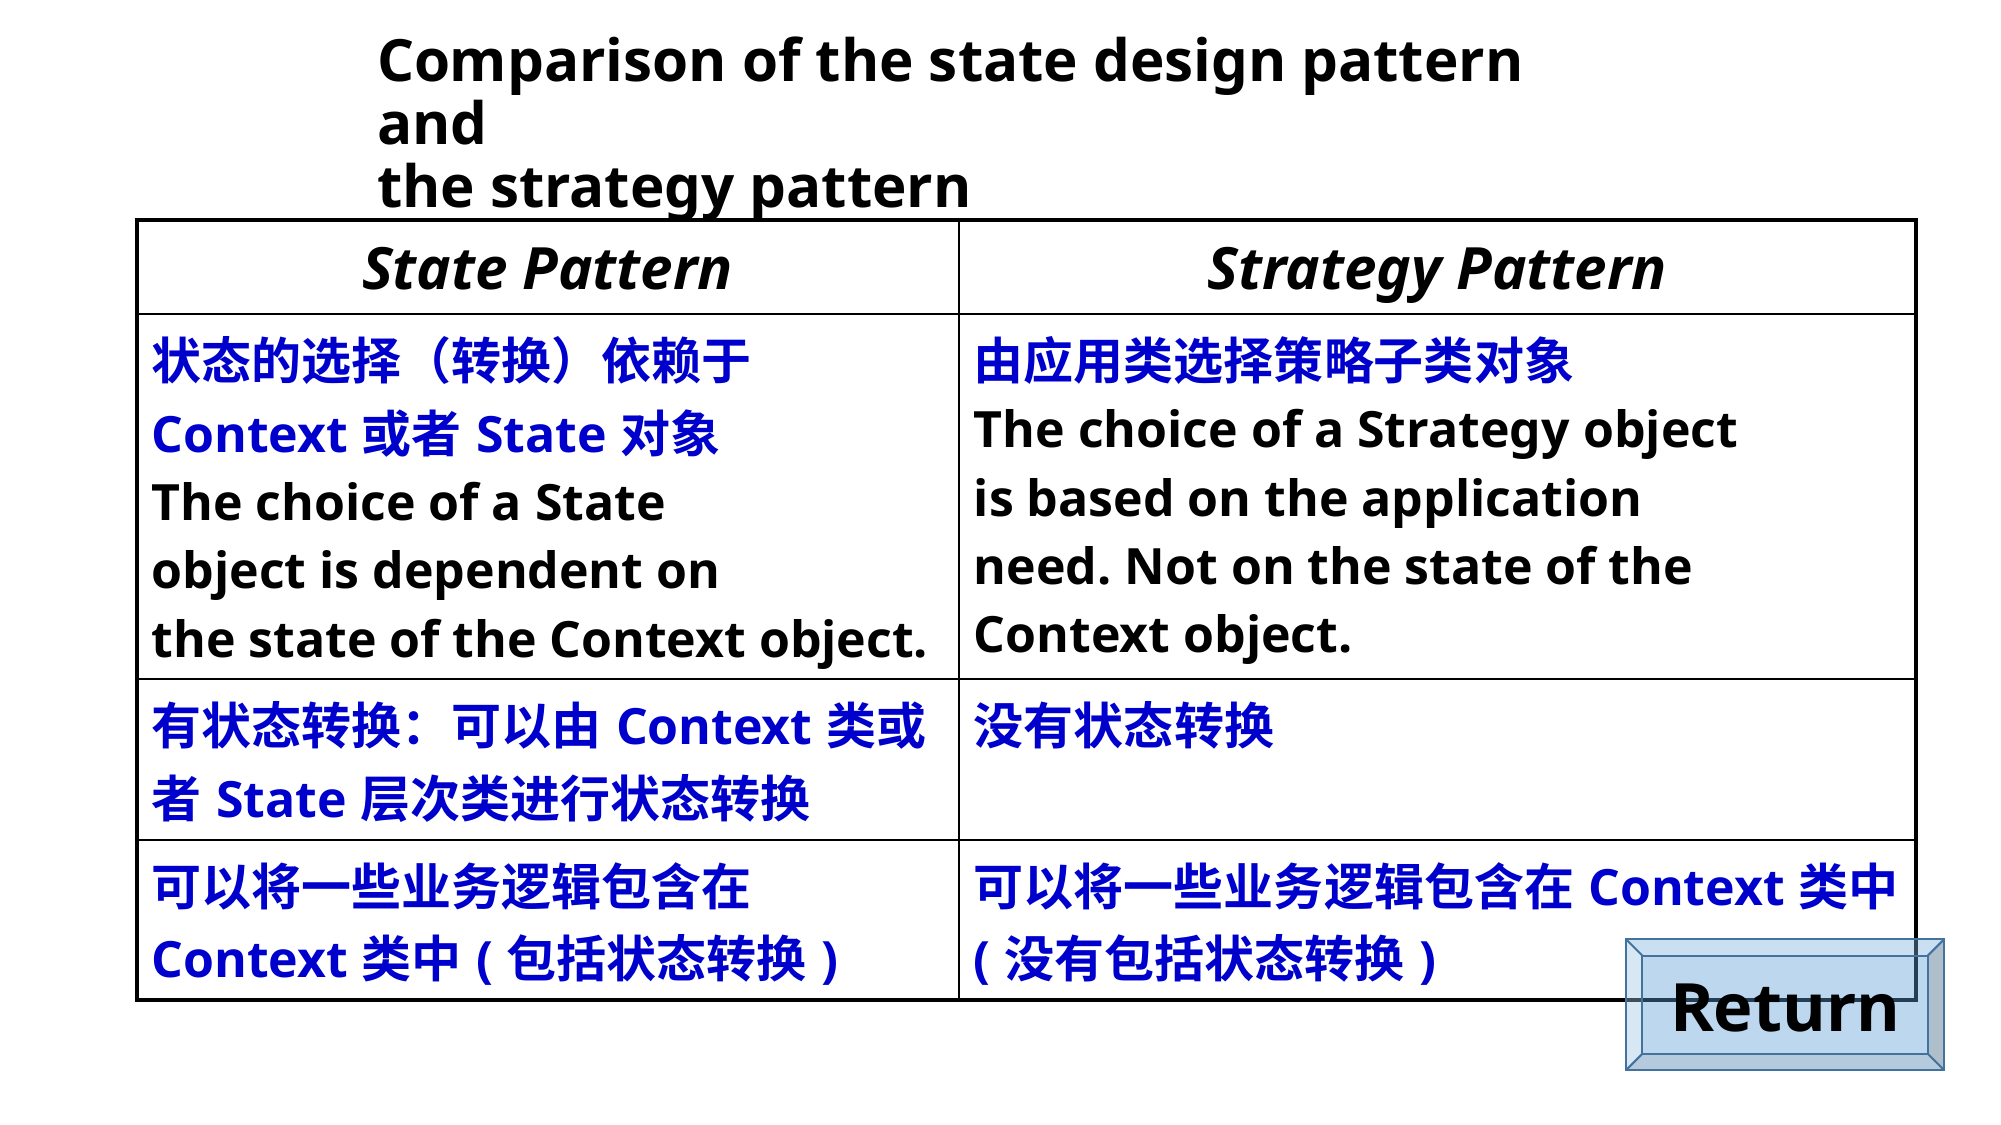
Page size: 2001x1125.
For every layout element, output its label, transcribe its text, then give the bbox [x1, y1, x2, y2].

table_cell 状态的选择（转换）依赖于Context或者State对象 The choice of a State object is dependent on the state of the Context object. [139, 315, 958, 678]
text_box Return [1625, 938, 1945, 1071]
table_cell 可以将一些业务逻辑包含在Context类中(没有包括状态转换) [960, 841, 1914, 998]
table_header State Pattern [139, 222, 958, 313]
table_header Strategy Pattern [960, 222, 1914, 313]
table_cell 有状态转换：可以由Context类或者State层次类进行状态转换 [139, 680, 958, 839]
table_cell 由应用类选择策略子类对象 The choice of a Strategy object is based on the application need. Not on the state of the Context object. [960, 315, 1914, 678]
table_cell 没有状态转换 [960, 680, 1914, 839]
table_cell 可以将一些业务逻辑包含在Context类中(包括状态转换) [139, 841, 958, 998]
title Comparison of the state design pattern and the strategy pattern [362, 54, 1638, 197]
